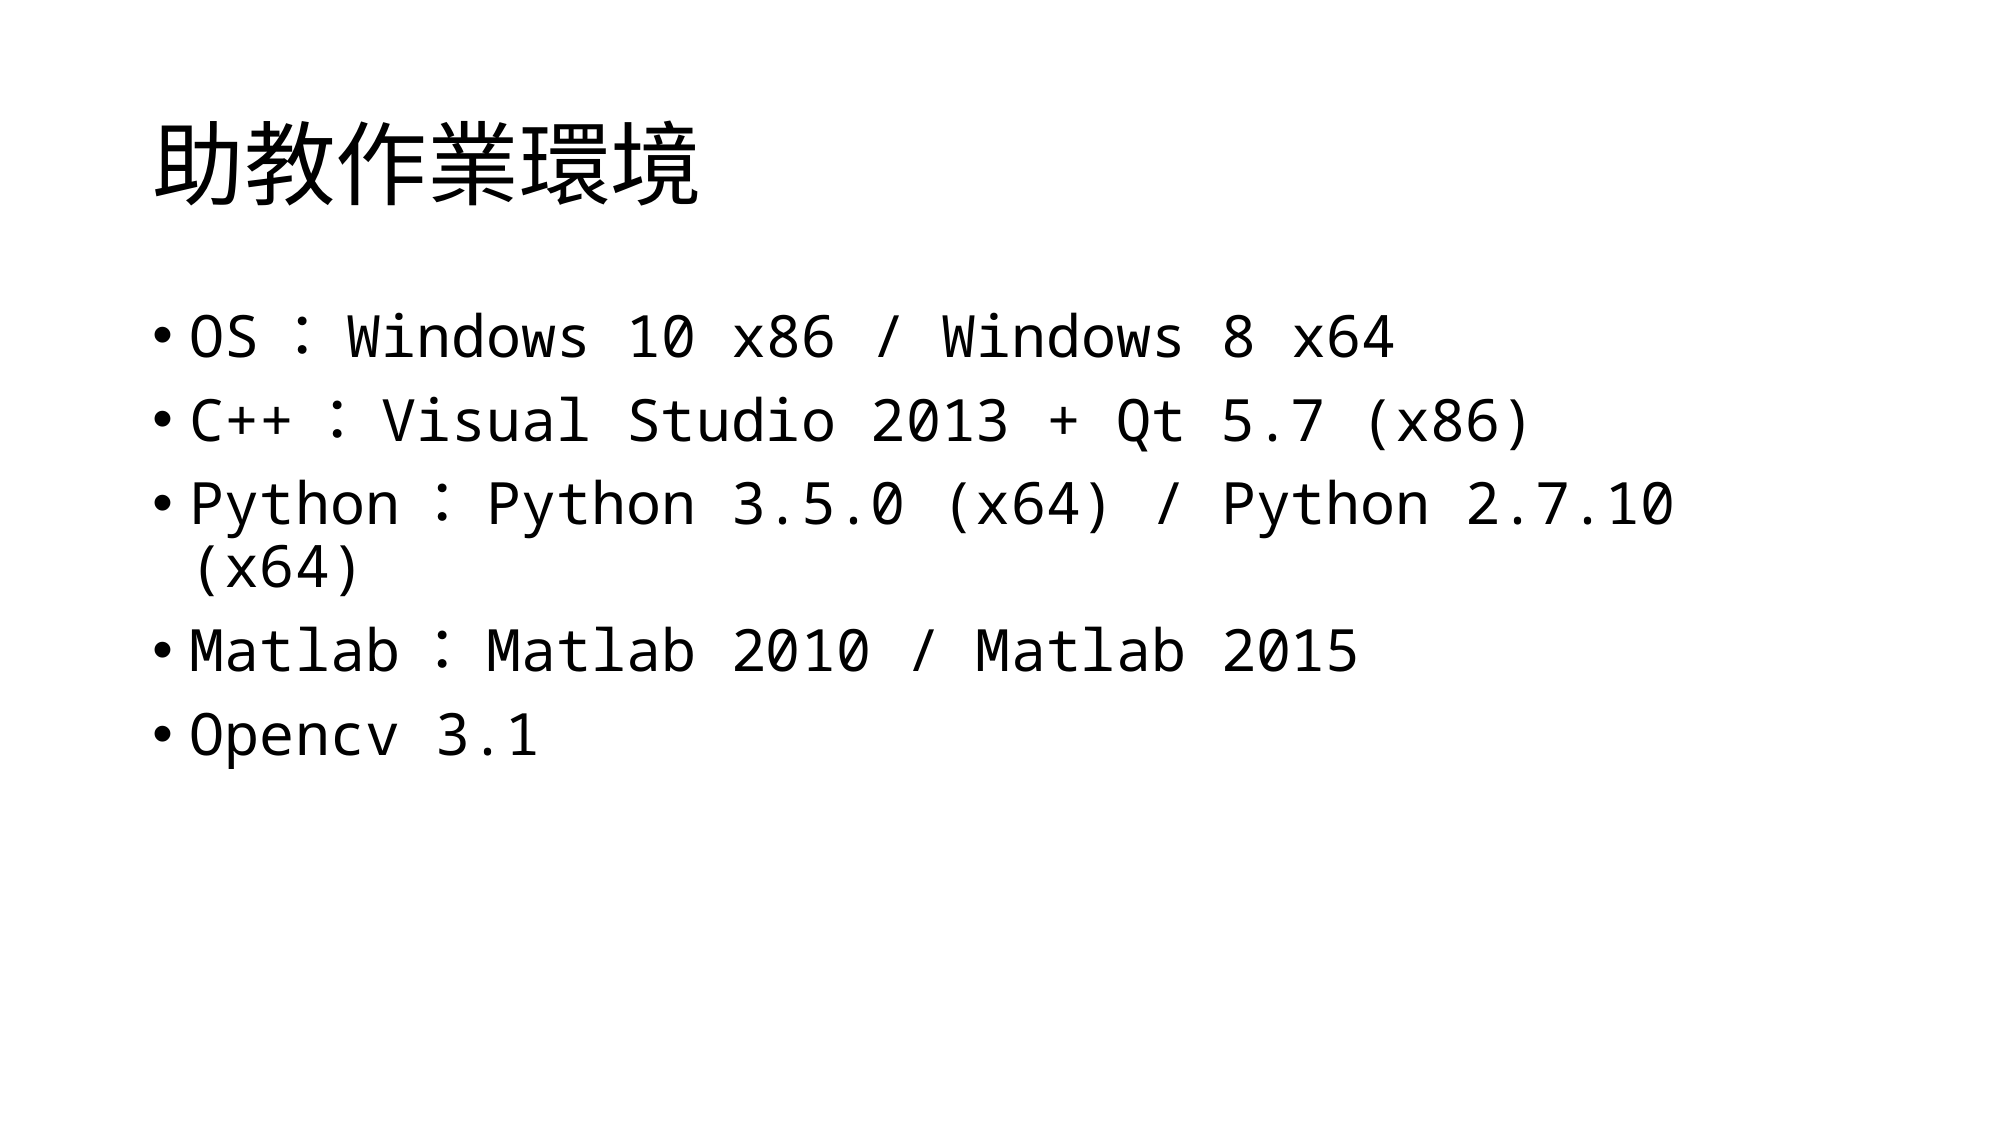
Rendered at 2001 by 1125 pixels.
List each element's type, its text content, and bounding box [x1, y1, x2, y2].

list OS：Windows 10 x86 / Windows 8 x64 C++：Visual Studio 2013 + Qt 5.7 (x86) Python：Python 3.5.0 (x64) / Python 2.7.10 (x64) Matlab：Matlab 2010 / Matlab 2015 Opencv 3.1 [137, 299, 1863, 1014]
title 助教作業環境 [137, 59, 1863, 278]
